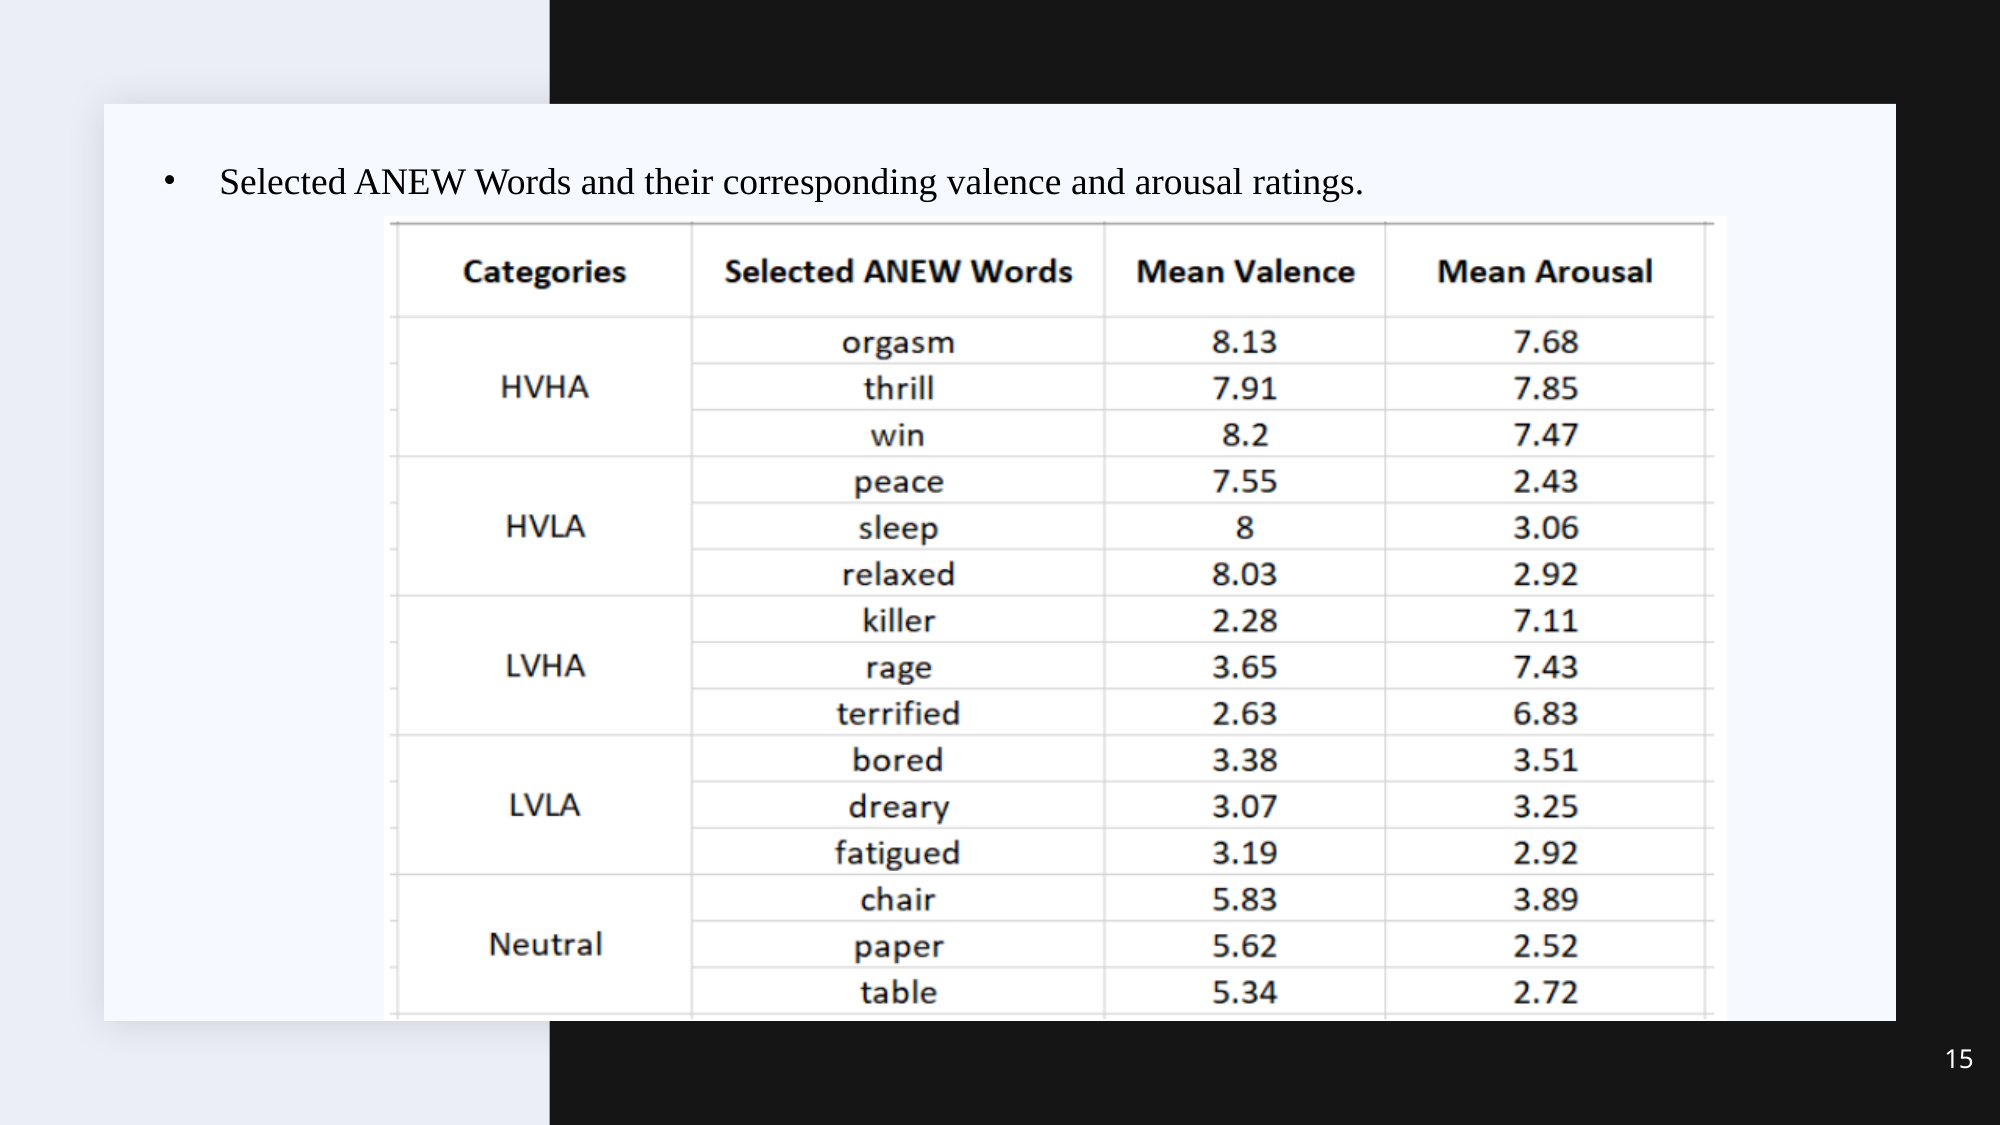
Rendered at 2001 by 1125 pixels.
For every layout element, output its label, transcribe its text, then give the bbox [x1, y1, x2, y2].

picture [383, 216, 1727, 1022]
list Selected ANEW Words and their corresponding valence and arousal ratings. [144, 135, 1896, 217]
slide_number 15 [1929, 1030, 2000, 1091]
